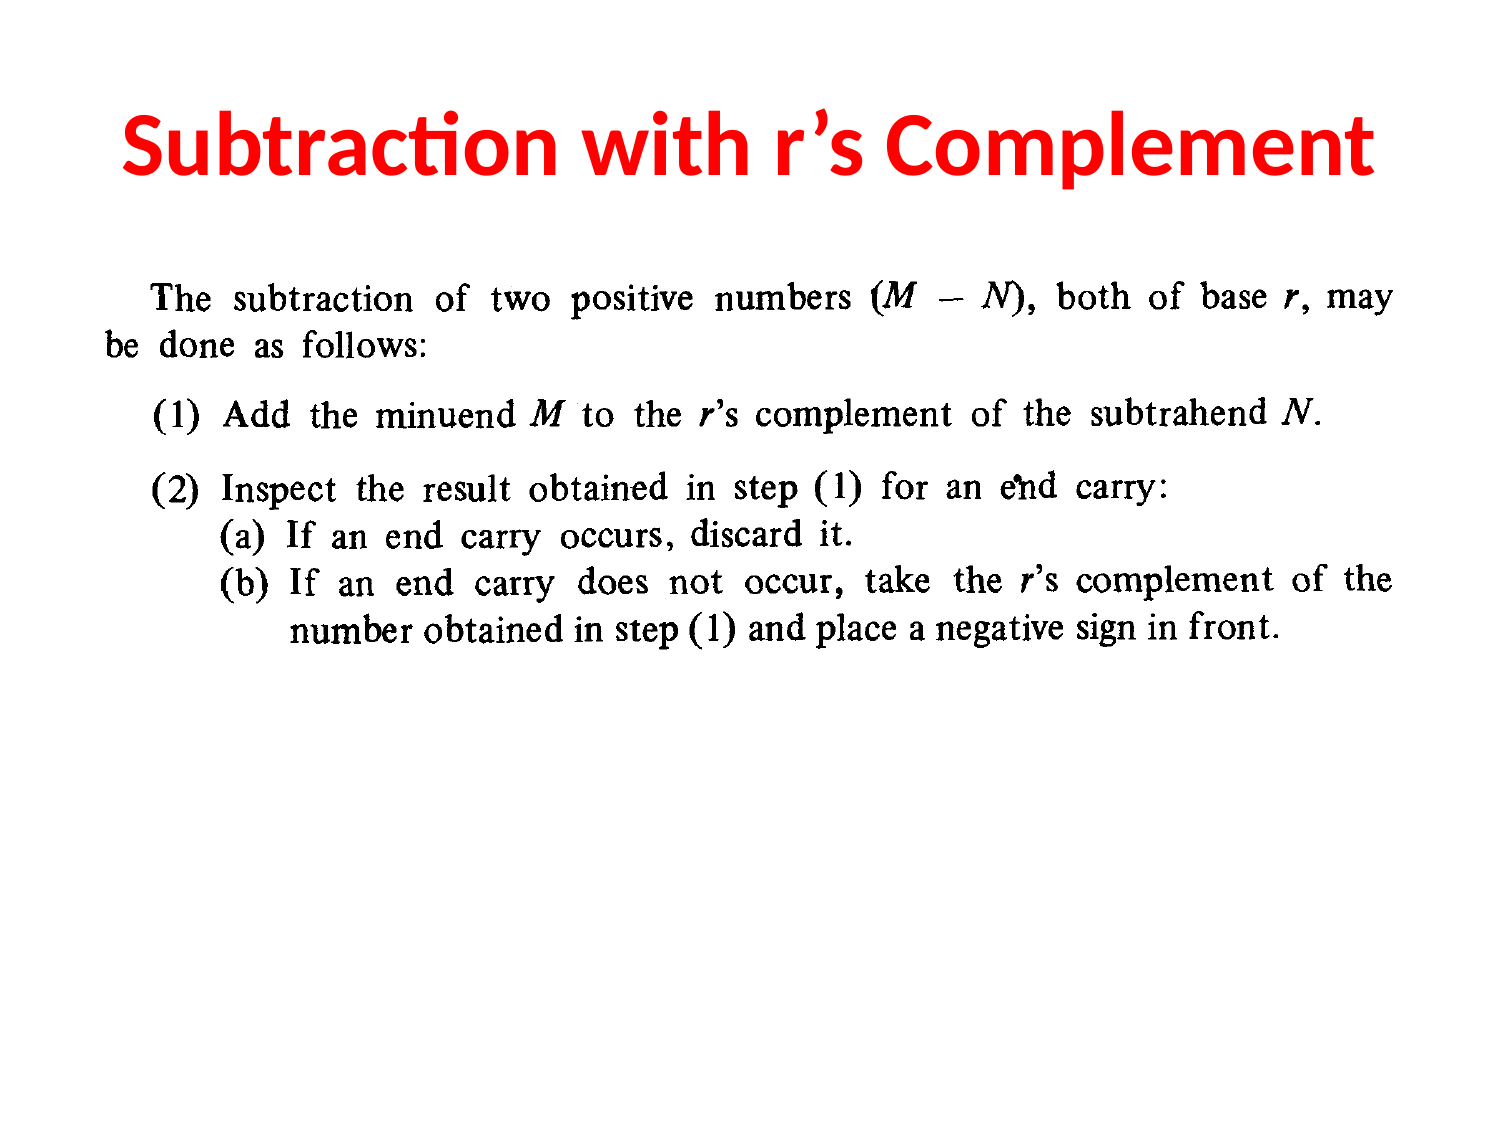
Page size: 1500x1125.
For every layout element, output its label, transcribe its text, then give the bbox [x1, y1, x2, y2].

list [74, 274, 1426, 662]
title Subtraction with r’s Complement [75, 45, 1425, 233]
